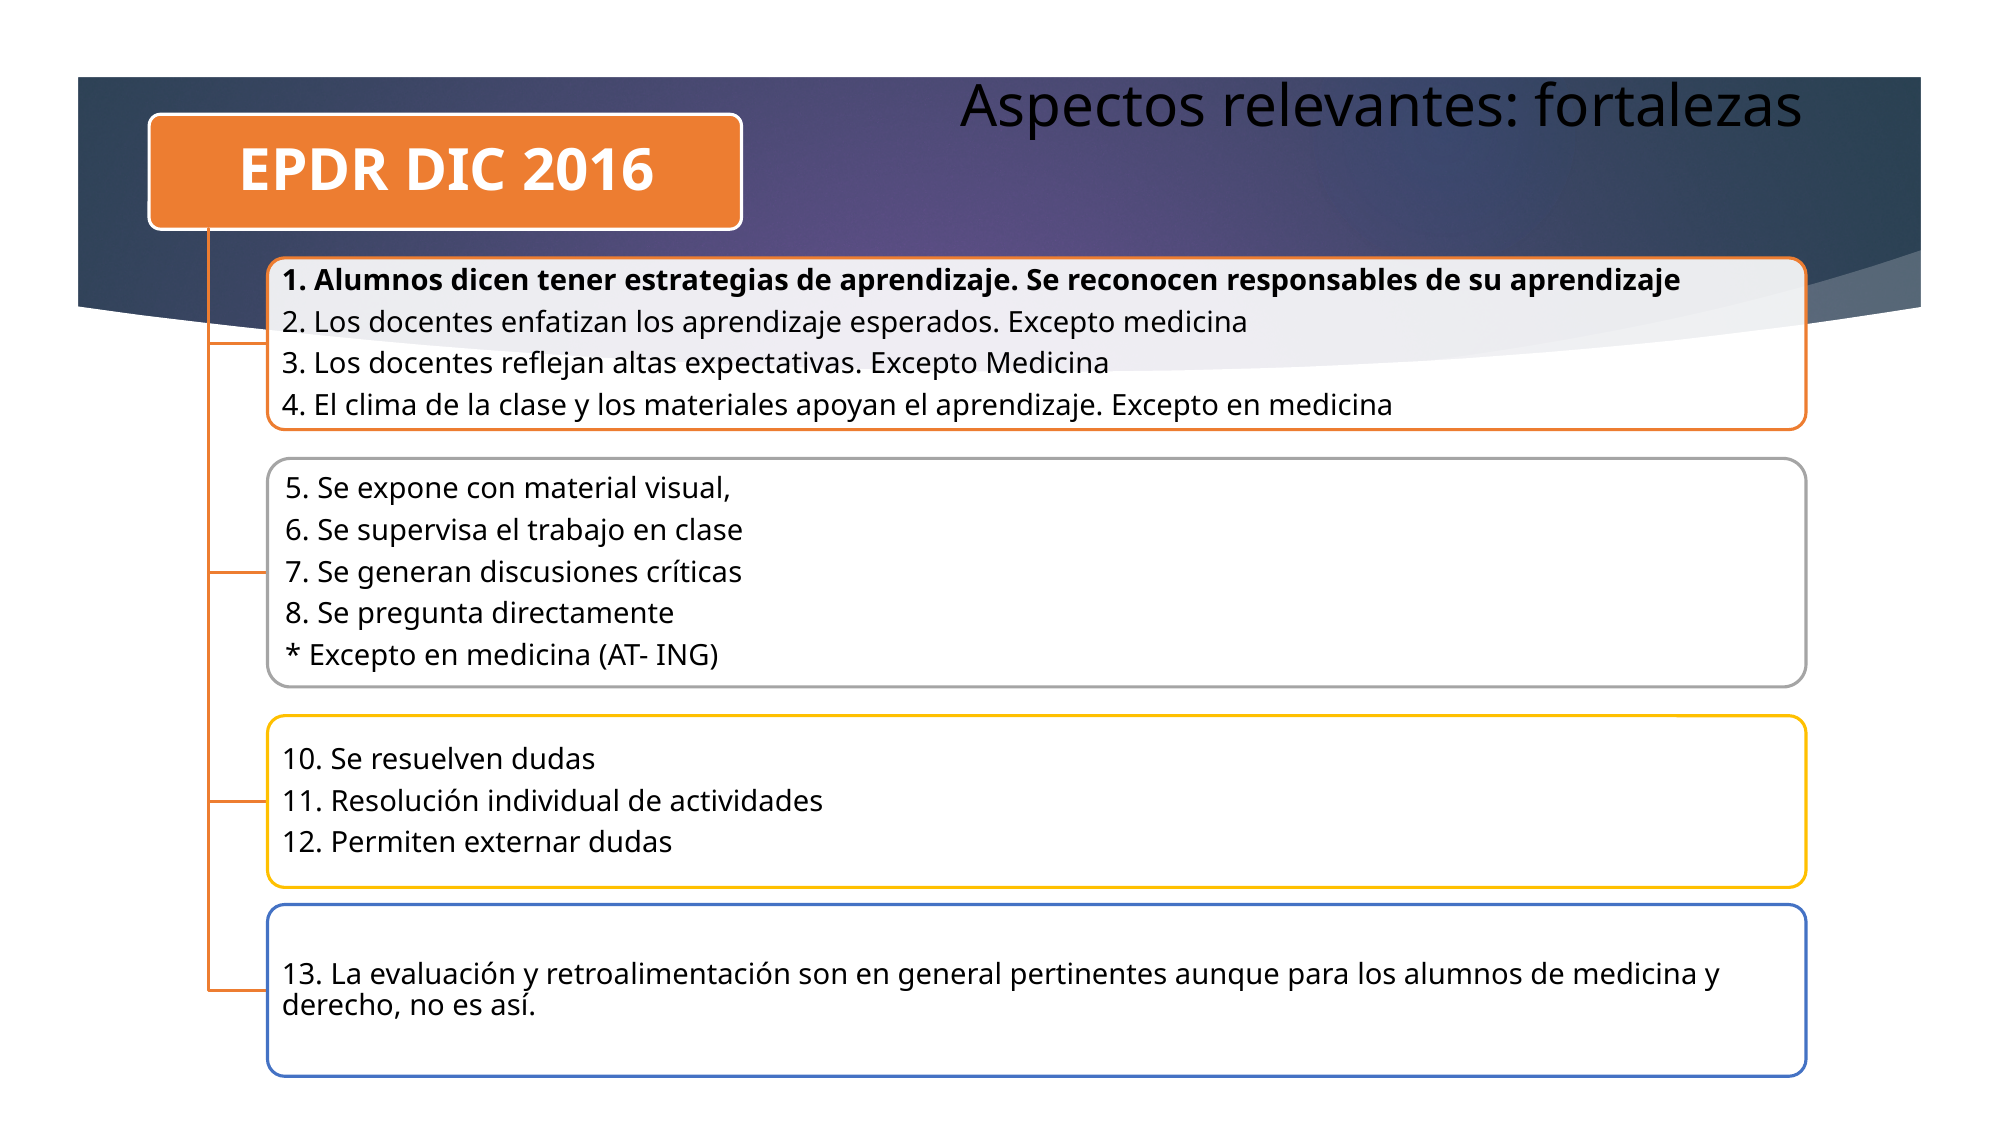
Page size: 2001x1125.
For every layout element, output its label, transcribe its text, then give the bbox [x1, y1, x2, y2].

title Aspectos relevantes: fortalezas [826, 33, 1937, 100]
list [0, 102, 1956, 1077]
